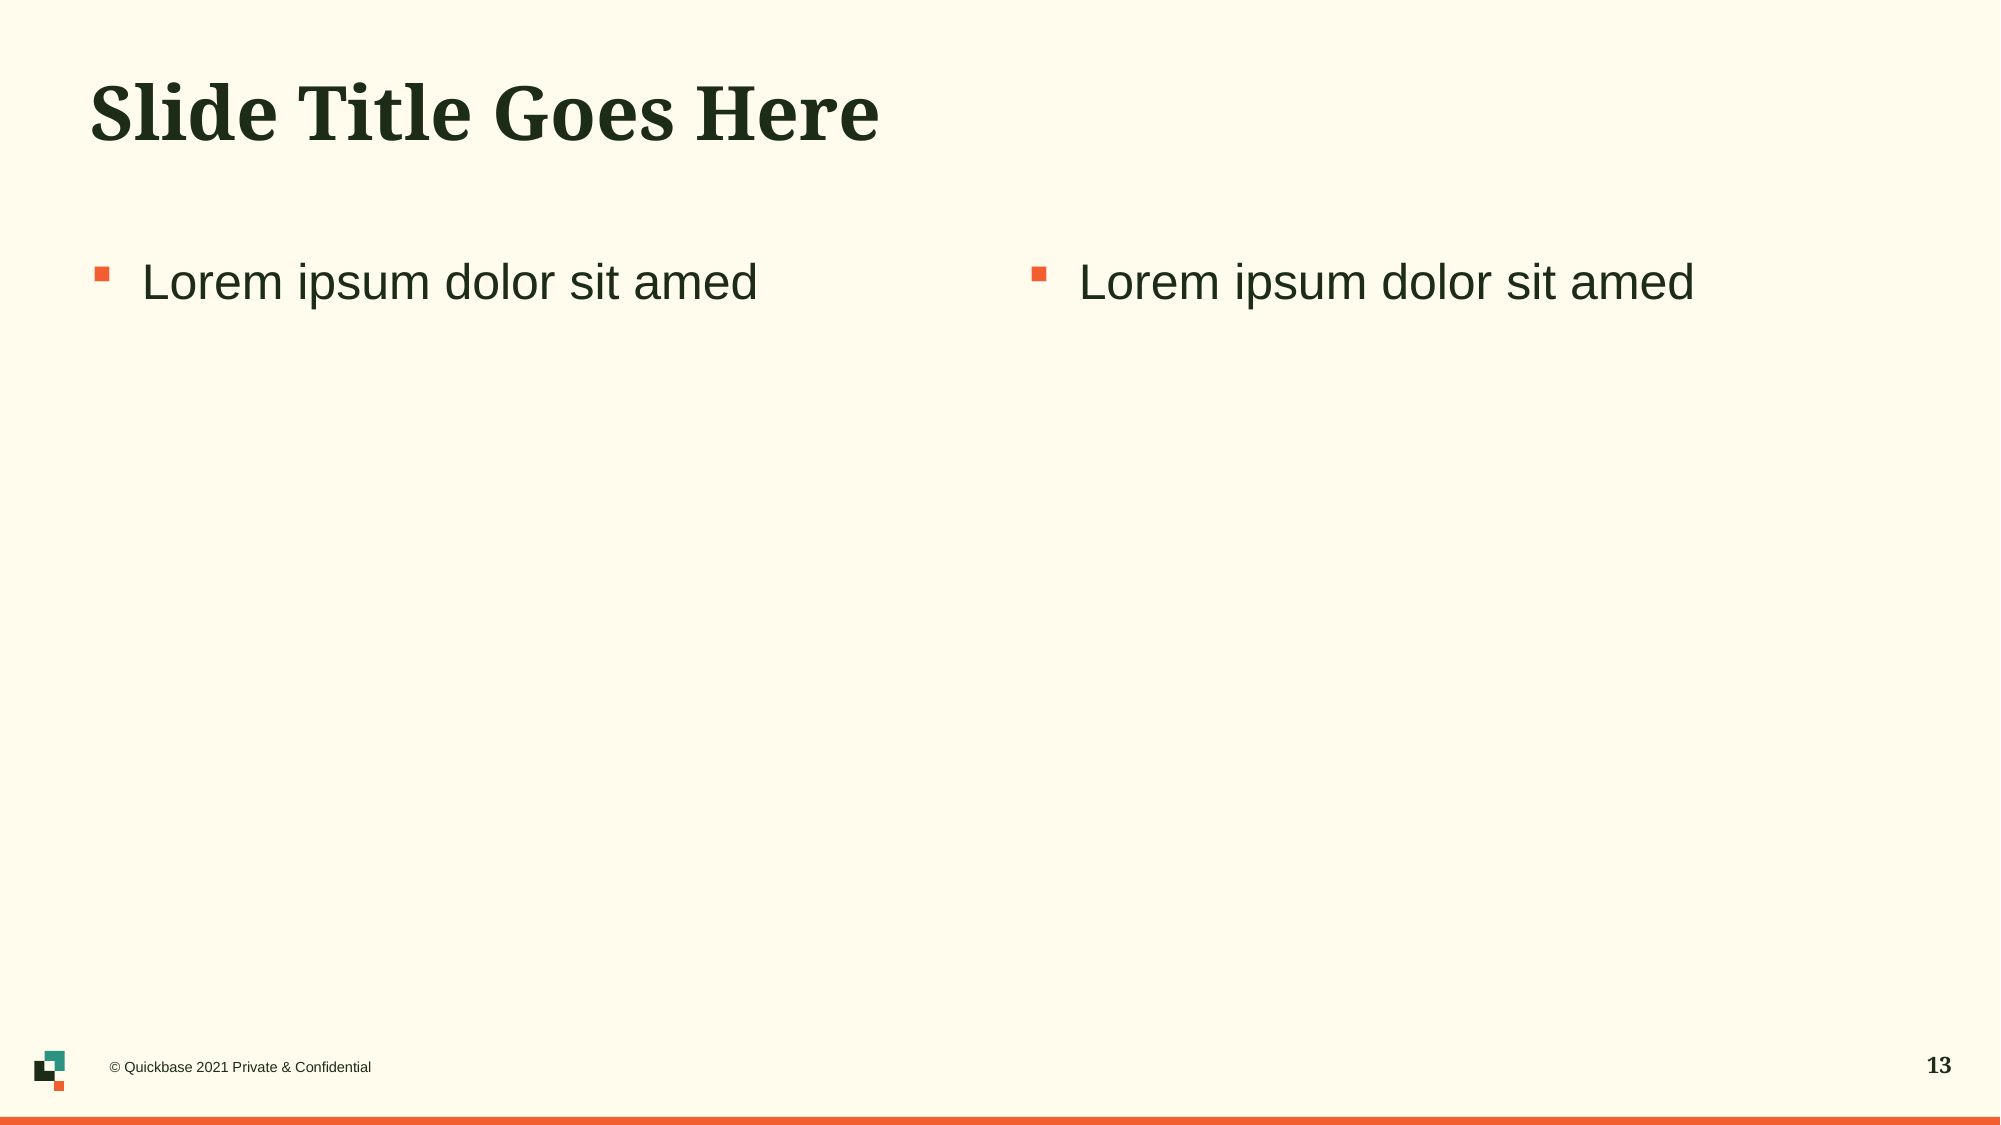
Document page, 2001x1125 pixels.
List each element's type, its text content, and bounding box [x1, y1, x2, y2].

title Slide Title Goes Here [75, 75, 1925, 151]
footer © Quickbase 2021 Private & Confidential [94, 1036, 770, 1097]
slide_number 13 [1516, 1036, 1967, 1097]
list Lorem ipsum dolor sit amed [75, 248, 988, 1014]
list Lorem ipsum dolor sit amed [1012, 248, 1925, 1014]
